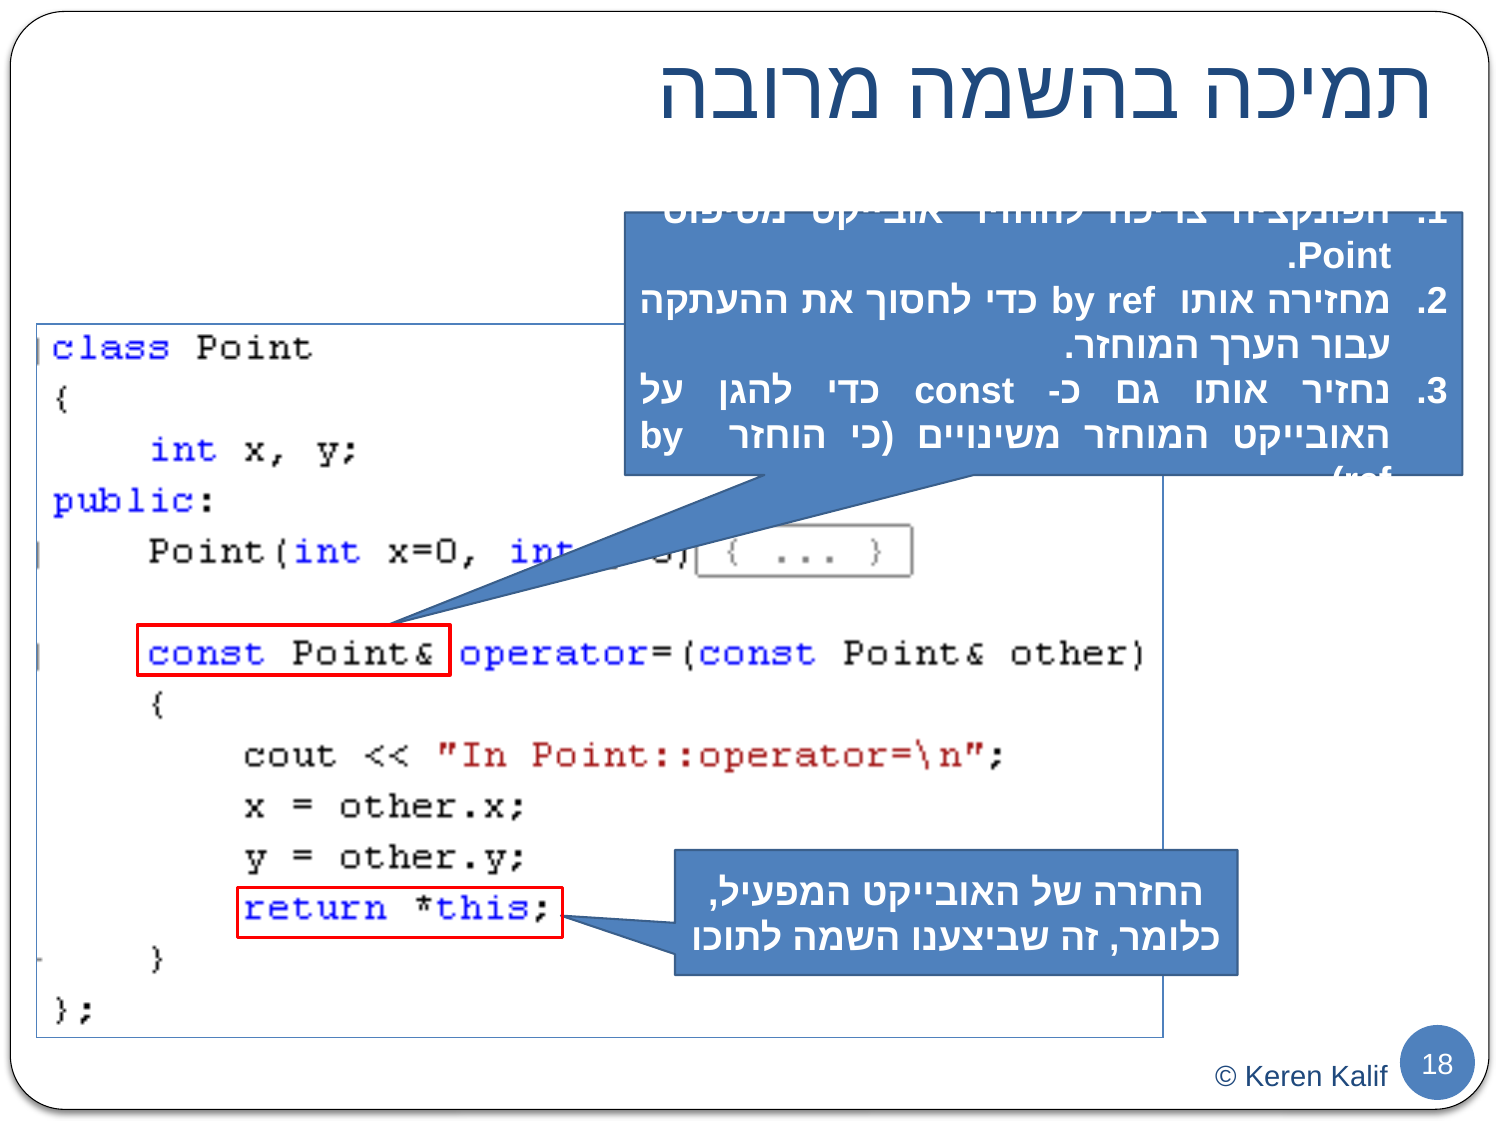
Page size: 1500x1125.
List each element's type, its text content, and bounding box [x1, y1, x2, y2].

slide_number 18 [1399, 1024, 1475, 1100]
text_box הפונקציה צריכה להחזיר אובייקט מטיפוס Point. מחזירה אותו by ref כדי לחסוך את ההעתקה עבור הערך המוחזר. נחזיר אותו גם כ- const כדי להגן על האובייקט המוחזר משינויים (כי הוחזר by ref). [623, 211, 1464, 477]
title תמיכה בהשמה מרובה [49, 0, 1451, 151]
text_box החזרה של האובייקט המפעיל, כלומר, זה שביצענו השמה לתוכו [1168, 848, 1239, 977]
footer © Keren Kalif [1200, 1037, 1500, 1113]
picture [37, 324, 1163, 1038]
